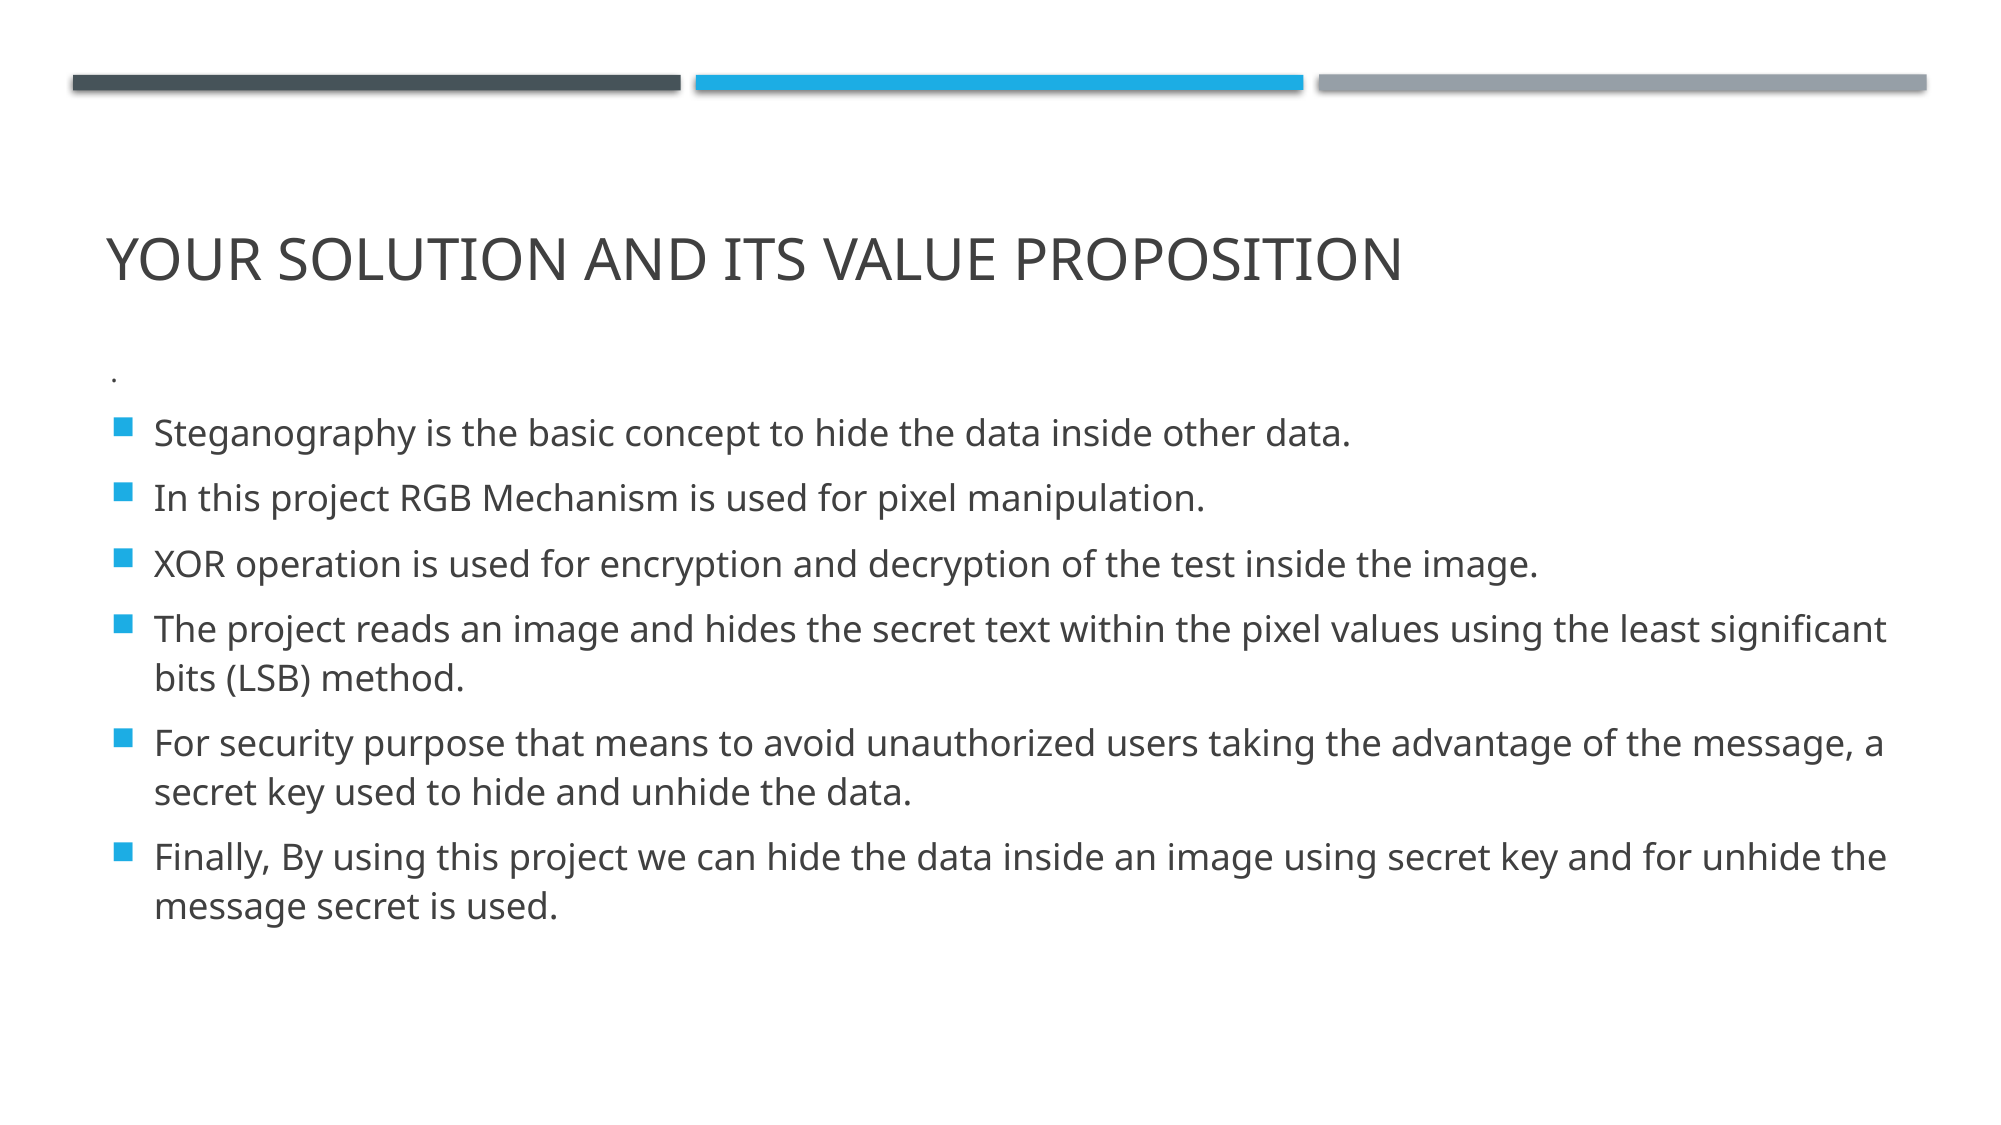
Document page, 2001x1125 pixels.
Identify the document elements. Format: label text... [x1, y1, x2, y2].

title YOUR SOLUTION AND ITS VALUE PROPOSITION [91, 124, 1901, 320]
list . Steganography is the basic concept to hide the data inside other data. In this project RGB Mechanism is used for pixel manipulation. XOR operation is used for encryption and decryption of the test inside the image. The project reads an image and hides the secret text within the pixel values using the least significant bits (LSB) method. For security purpose that means to avoid unauthorized users taking the advantage of the message, a secret key used to hide and unhide the data. Finally, By using this project we can hide the data inside an image using secret key and for unhide the message secret is used. [95, 340, 1905, 937]
